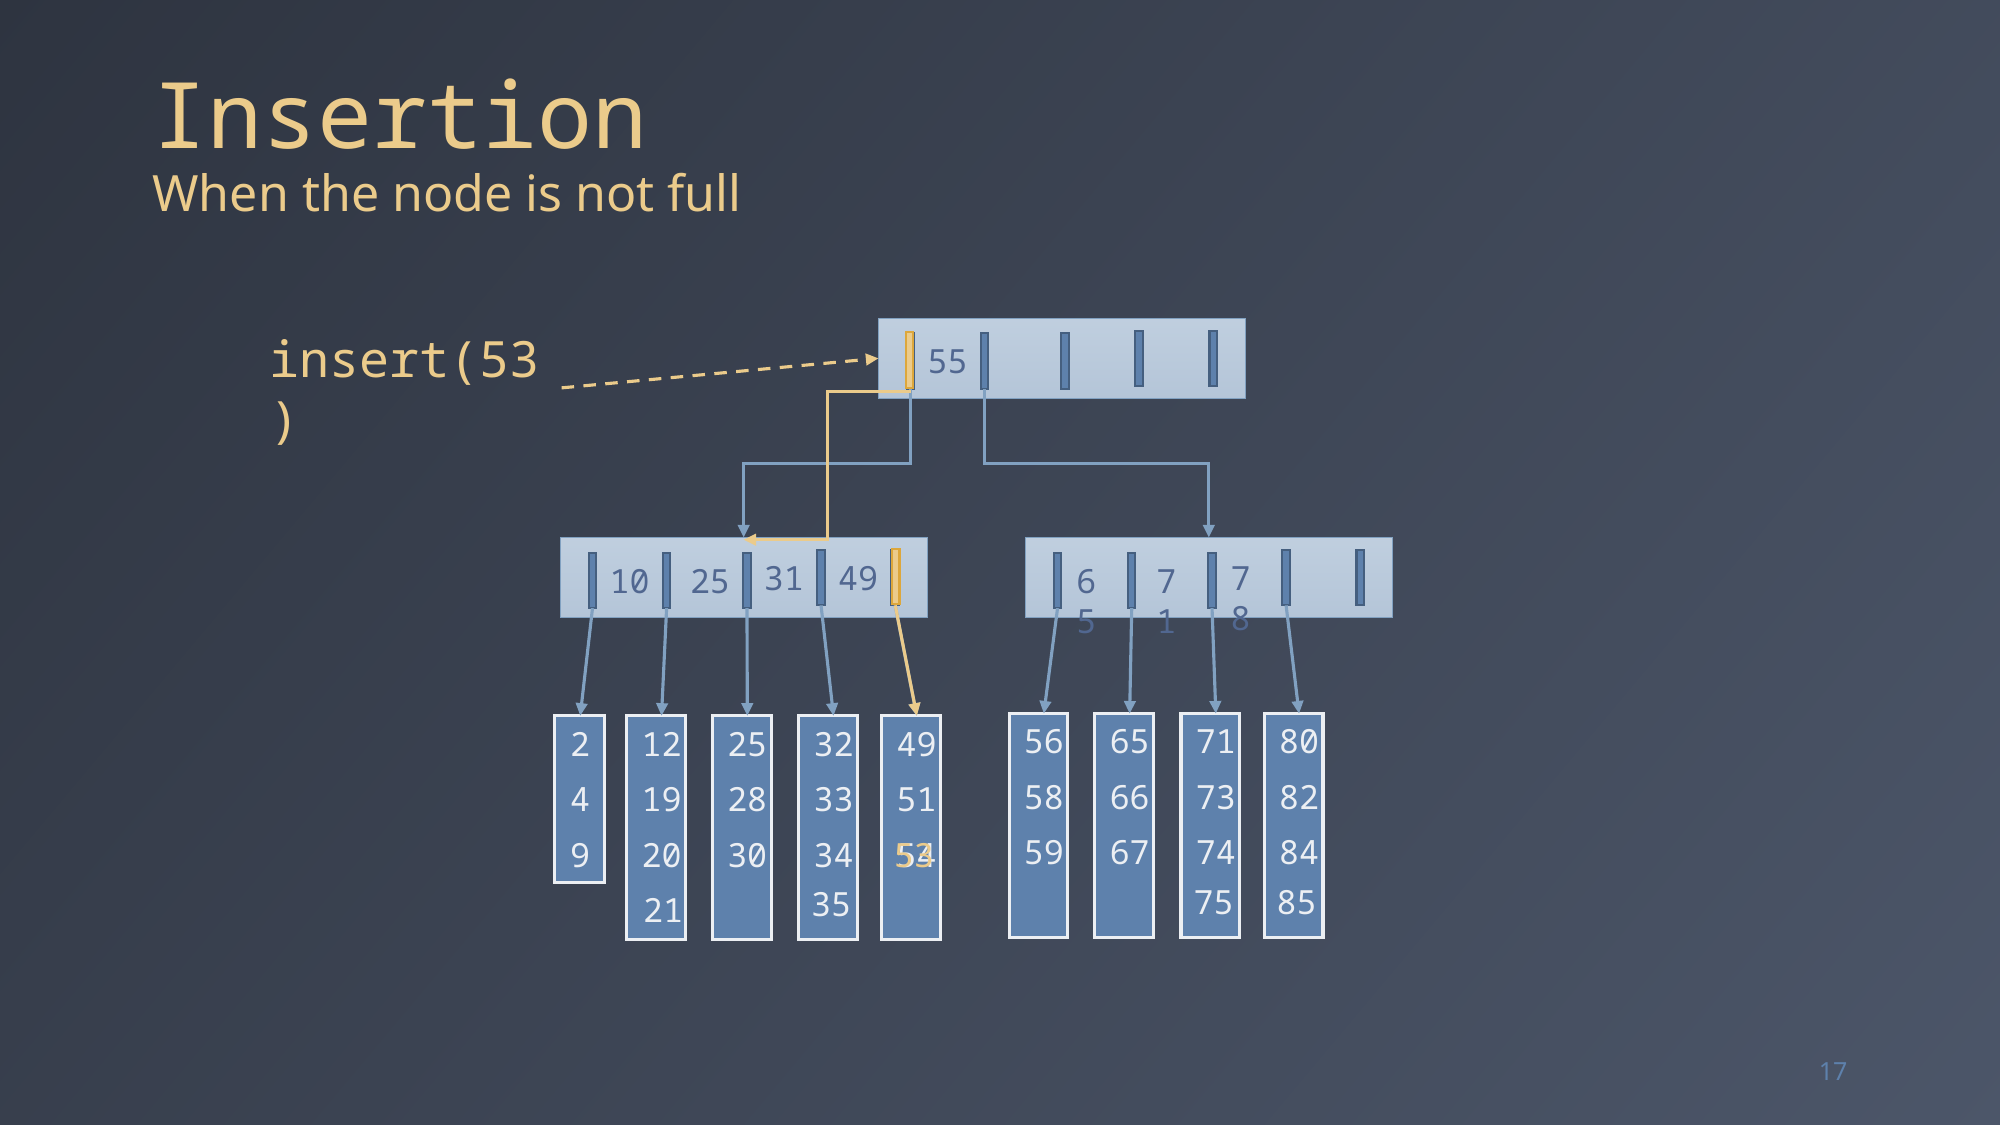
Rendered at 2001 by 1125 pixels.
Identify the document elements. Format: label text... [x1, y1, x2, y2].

text_box [1025, 576, 1053, 618]
text_box 65 [1094, 713, 1165, 768]
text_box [895, 605, 917, 716]
text_box 32 [798, 715, 869, 771]
text_box 21 [628, 881, 698, 937]
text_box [1043, 608, 1058, 714]
text_box 71 [1181, 713, 1251, 768]
text_box 75 [1178, 873, 1249, 929]
text_box [1127, 576, 1136, 609]
text_box [711, 714, 773, 941]
text_box [1008, 712, 1069, 939]
text_box [878, 318, 1246, 399]
text_box [816, 549, 823, 606]
text_box 30 [712, 826, 783, 882]
text_box 84 [1264, 824, 1334, 880]
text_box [752, 382, 902, 549]
text_box [1060, 332, 1070, 351]
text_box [1286, 605, 1300, 714]
text_box [1207, 552, 1215, 609]
text_box [742, 552, 752, 609]
text_box 59 [1009, 824, 1079, 880]
text_box 49 [881, 715, 952, 771]
text_box 58 [1009, 768, 1079, 824]
text_box 28 [712, 771, 783, 826]
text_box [821, 605, 834, 716]
text_box 12 [626, 715, 697, 771]
text_box 19 [626, 771, 697, 826]
text_box [880, 882, 942, 941]
text_box 2 [555, 715, 606, 771]
text_box 53 [879, 826, 949, 882]
text_box 20 [626, 826, 697, 882]
text_box 56 [1009, 713, 1079, 768]
text_box 65 [1061, 576, 1128, 648]
text_box 10 [597, 552, 662, 608]
text_box [560, 537, 752, 618]
text_box 34 [798, 826, 869, 882]
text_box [580, 608, 593, 716]
text_box 25 [675, 552, 742, 608]
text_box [1022, 351, 1171, 576]
text_box 67 [1094, 824, 1165, 880]
text_box [1179, 929, 1241, 939]
text_box 71 [1141, 552, 1209, 648]
text_box [662, 552, 671, 609]
text_box 85 [1261, 873, 1332, 929]
text_box 80 [1264, 713, 1334, 768]
text_box [749, 605, 820, 618]
text_box 31 [749, 549, 816, 605]
text_box 25 [712, 715, 783, 771]
text_box 55 [915, 333, 980, 388]
text_box [1053, 576, 1062, 609]
text_box [588, 552, 597, 609]
text_box 33 [798, 771, 869, 826]
text_box 49 [823, 549, 890, 605]
text_box 4 [555, 771, 606, 826]
text_box 74 [1181, 824, 1251, 880]
text_box [980, 332, 989, 390]
text_box [625, 714, 687, 941]
text_box [901, 537, 928, 618]
text_box [834, 605, 895, 618]
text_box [661, 608, 667, 716]
text_box [797, 931, 859, 941]
slide_number 17 [1738, 1042, 1863, 1103]
text_box [1093, 712, 1155, 939]
text_box 66 [1094, 768, 1165, 824]
text_box 35 [796, 875, 866, 931]
text_box [905, 331, 914, 389]
text_box [891, 549, 901, 605]
text_box [1171, 537, 1393, 618]
text_box 78 [1215, 549, 1283, 645]
text_box 51 [881, 771, 952, 826]
text_box 9 [555, 826, 606, 882]
text_box insert(53) [255, 320, 562, 456]
text_box [1208, 330, 1218, 387]
text_box [1134, 576, 1141, 618]
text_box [1212, 608, 1216, 714]
text_box [1355, 549, 1365, 606]
text_box [1263, 929, 1325, 939]
title Insertion When the node is not full [137, 26, 1863, 230]
text_box [1281, 549, 1291, 606]
text_box 82 [1264, 768, 1334, 824]
text_box [1134, 330, 1144, 351]
text_box 73 [1181, 768, 1251, 824]
